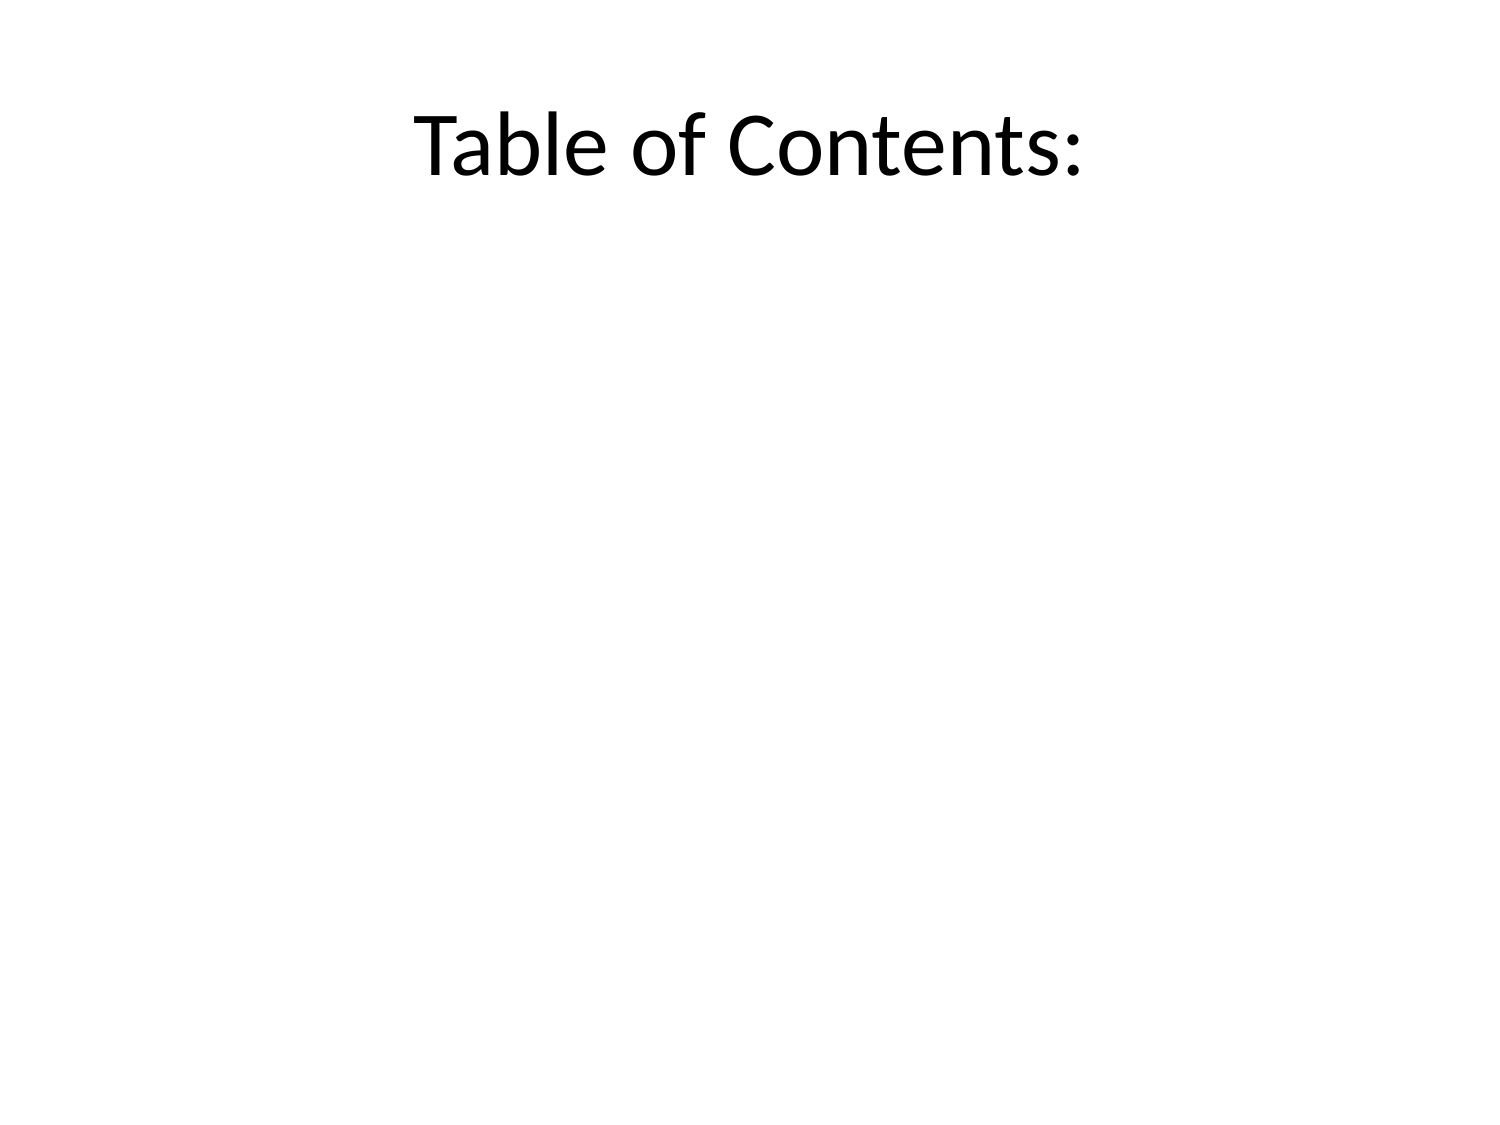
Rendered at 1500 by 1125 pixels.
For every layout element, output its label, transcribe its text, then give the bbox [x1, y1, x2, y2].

title Table of Contents: [75, 45, 1425, 233]
